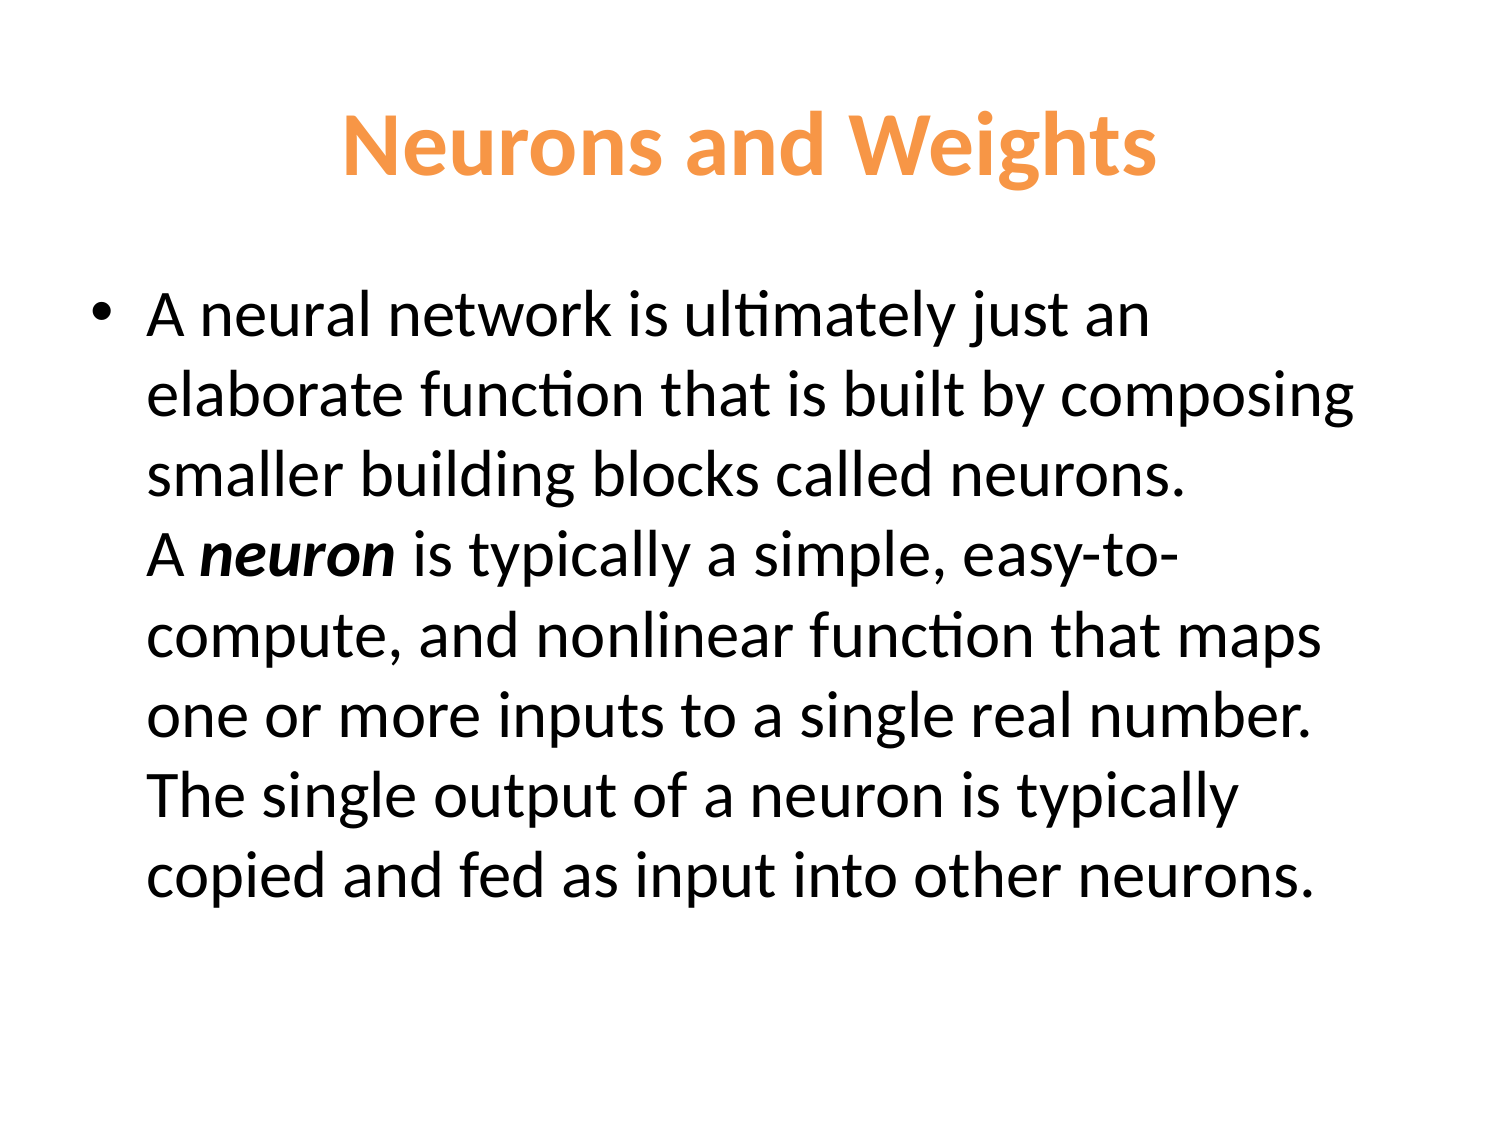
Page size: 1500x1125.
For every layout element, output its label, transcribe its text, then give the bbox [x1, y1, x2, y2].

list A neural network is ultimately just an elaborate function that is built by composing smaller building blocks called neurons. A neuron is typically a simple, easy-to-compute, and nonlinear function that maps one or more inputs to a single real number. The single output of a neuron is typically copied and fed as input into other neurons. [75, 262, 1425, 1005]
title Neurons and Weights [75, 45, 1425, 233]
